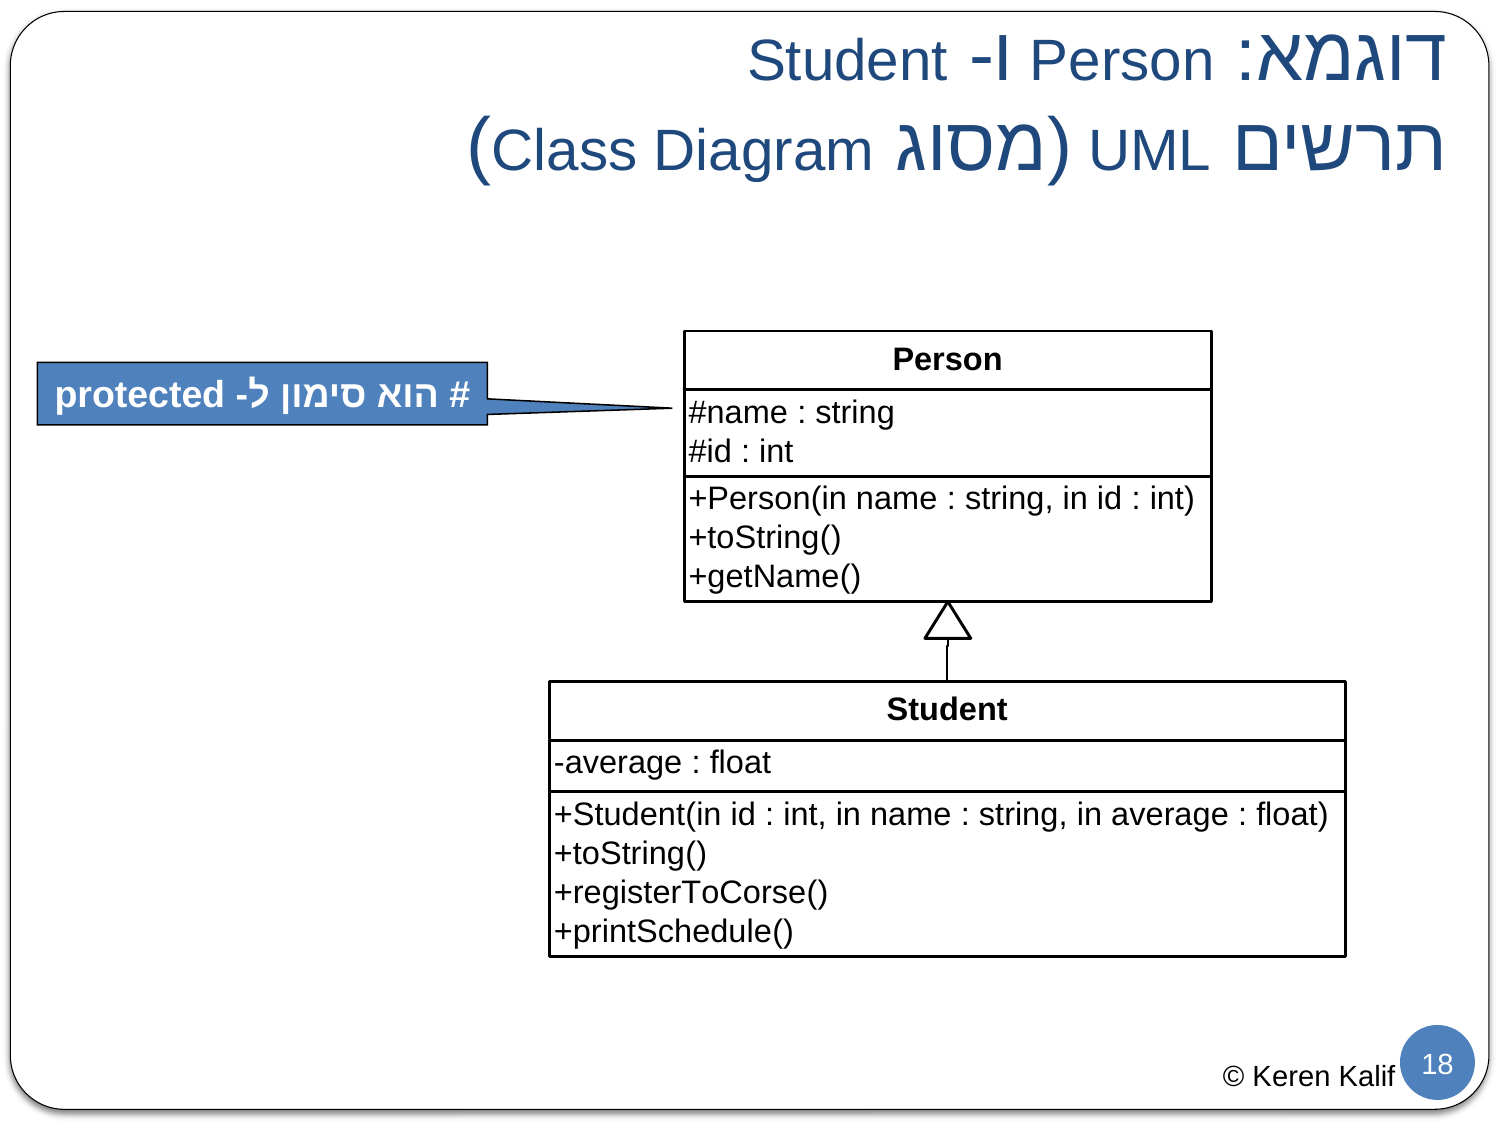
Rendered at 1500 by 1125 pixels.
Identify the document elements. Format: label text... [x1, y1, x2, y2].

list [543, 324, 1352, 963]
slide_number 18 [1399, 1024, 1475, 1100]
text_box # הוא סימון ל- protected [37, 362, 537, 425]
title דוגמא: Person ו- Student תרשים UML (מסוג Class Diagram) [37, 12, 1463, 201]
